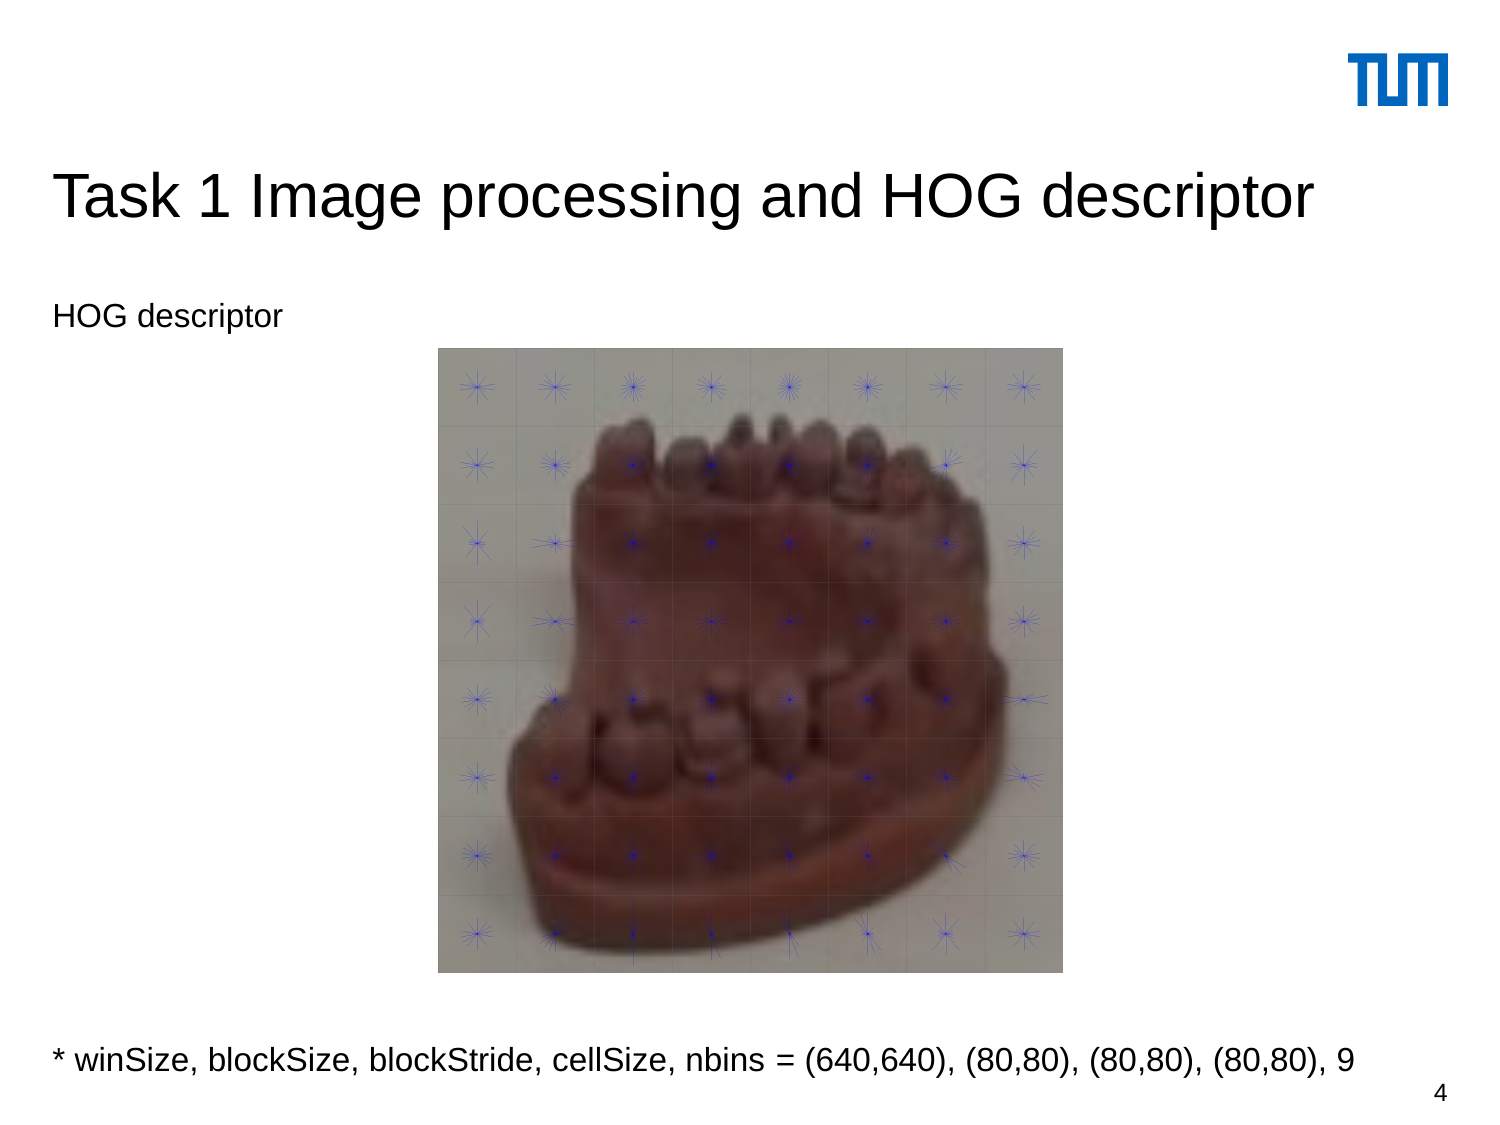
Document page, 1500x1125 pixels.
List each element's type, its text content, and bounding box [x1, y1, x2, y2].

picture [438, 348, 1063, 973]
slide_number 4 [1111, 1079, 1448, 1122]
title Task 1 Image processing and HOG descriptor [52, 162, 1449, 231]
text_box * winSize, blockSize, blockStride, cellSize, nbins = (640,640), (80,80), (80,80), (80,80), 9 [52, 1032, 1448, 1079]
list HOG descriptor [52, 288, 1449, 1061]
